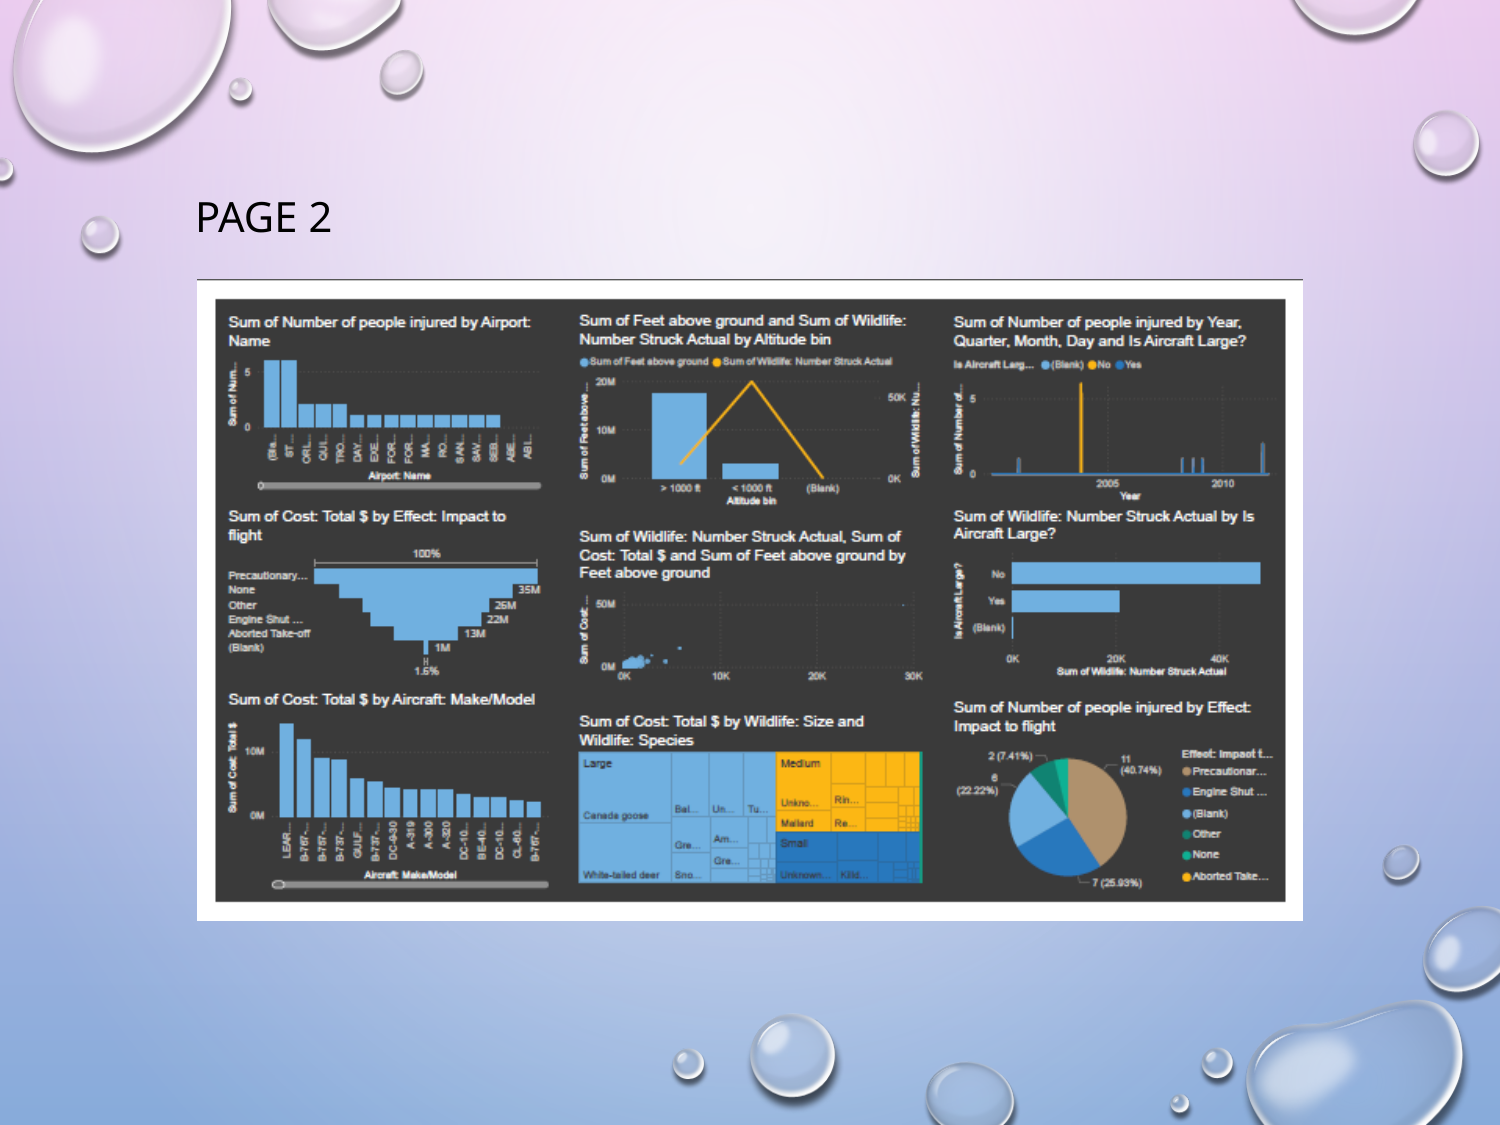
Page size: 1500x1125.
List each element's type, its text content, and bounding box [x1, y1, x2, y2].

title PAGE 2 [180, 157, 1500, 281]
picture [0, 0, 1500, 1125]
